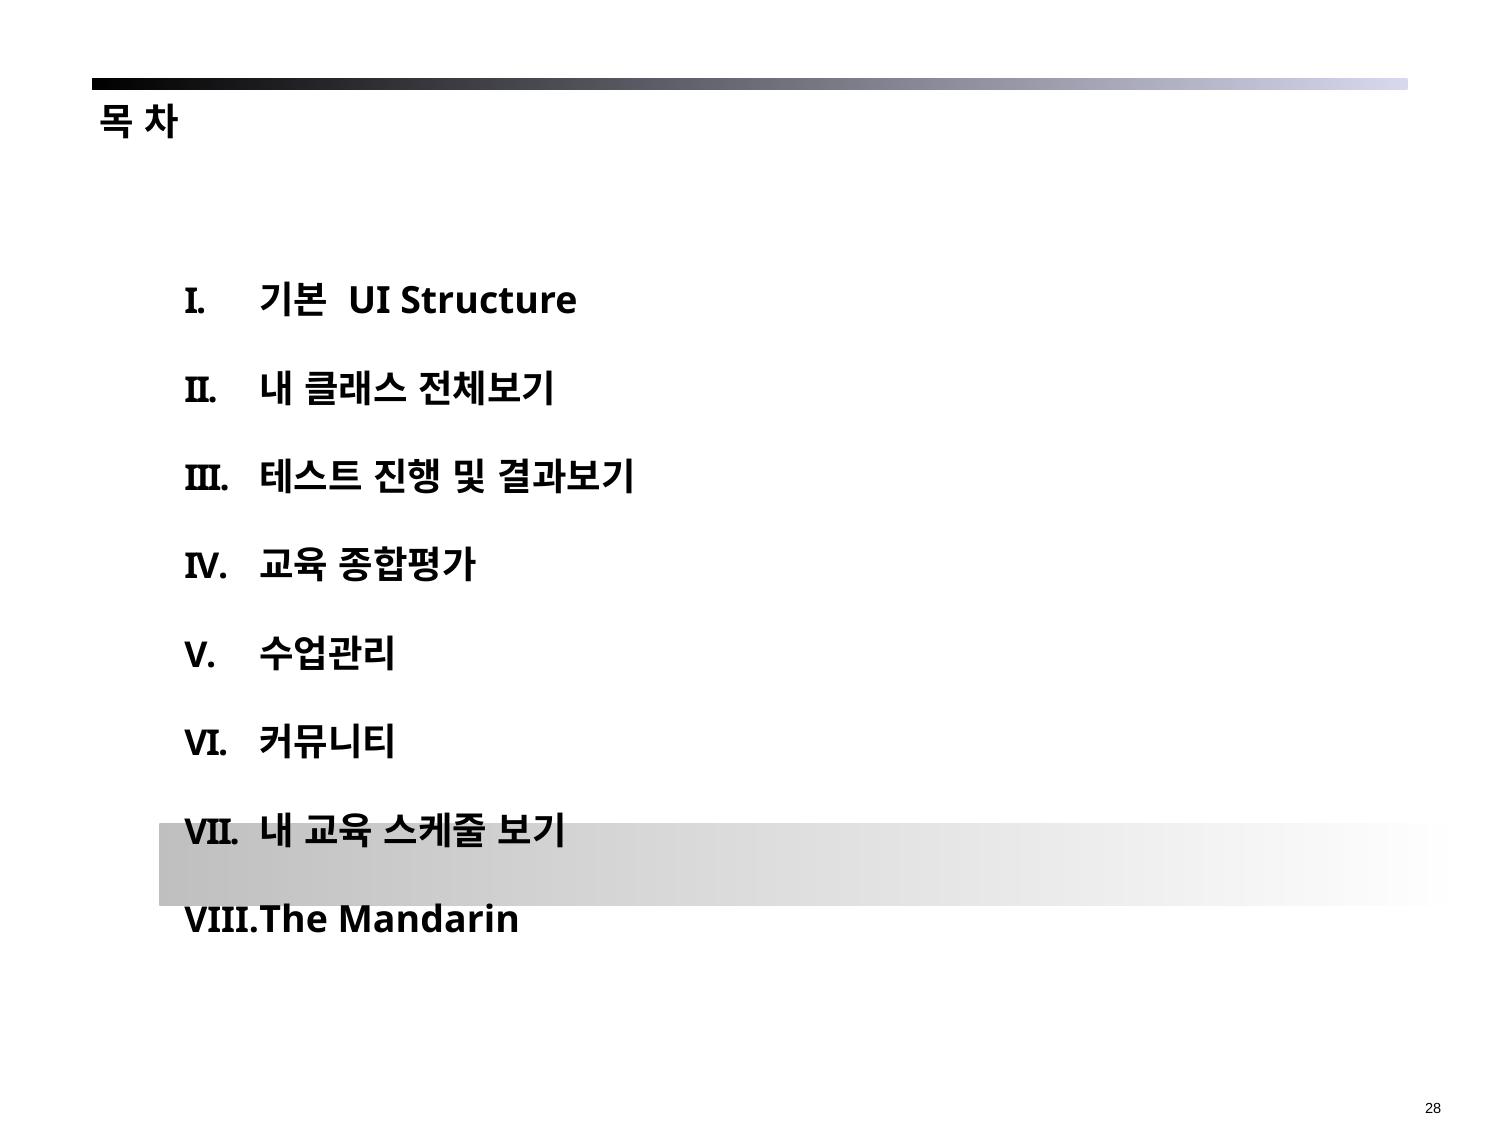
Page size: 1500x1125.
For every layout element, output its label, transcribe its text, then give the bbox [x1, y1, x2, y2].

text_box 목 차 [99, 91, 1500, 225]
text_box [159, 823, 169, 906]
text_box 기본 UI Structure 내 클래스 전체보기 테스트 진행 및 결과보기 교육 종합평가 수업관리 커뮤니티 내 교육 스케줄 보기 The Mandarin [169, 255, 1456, 948]
